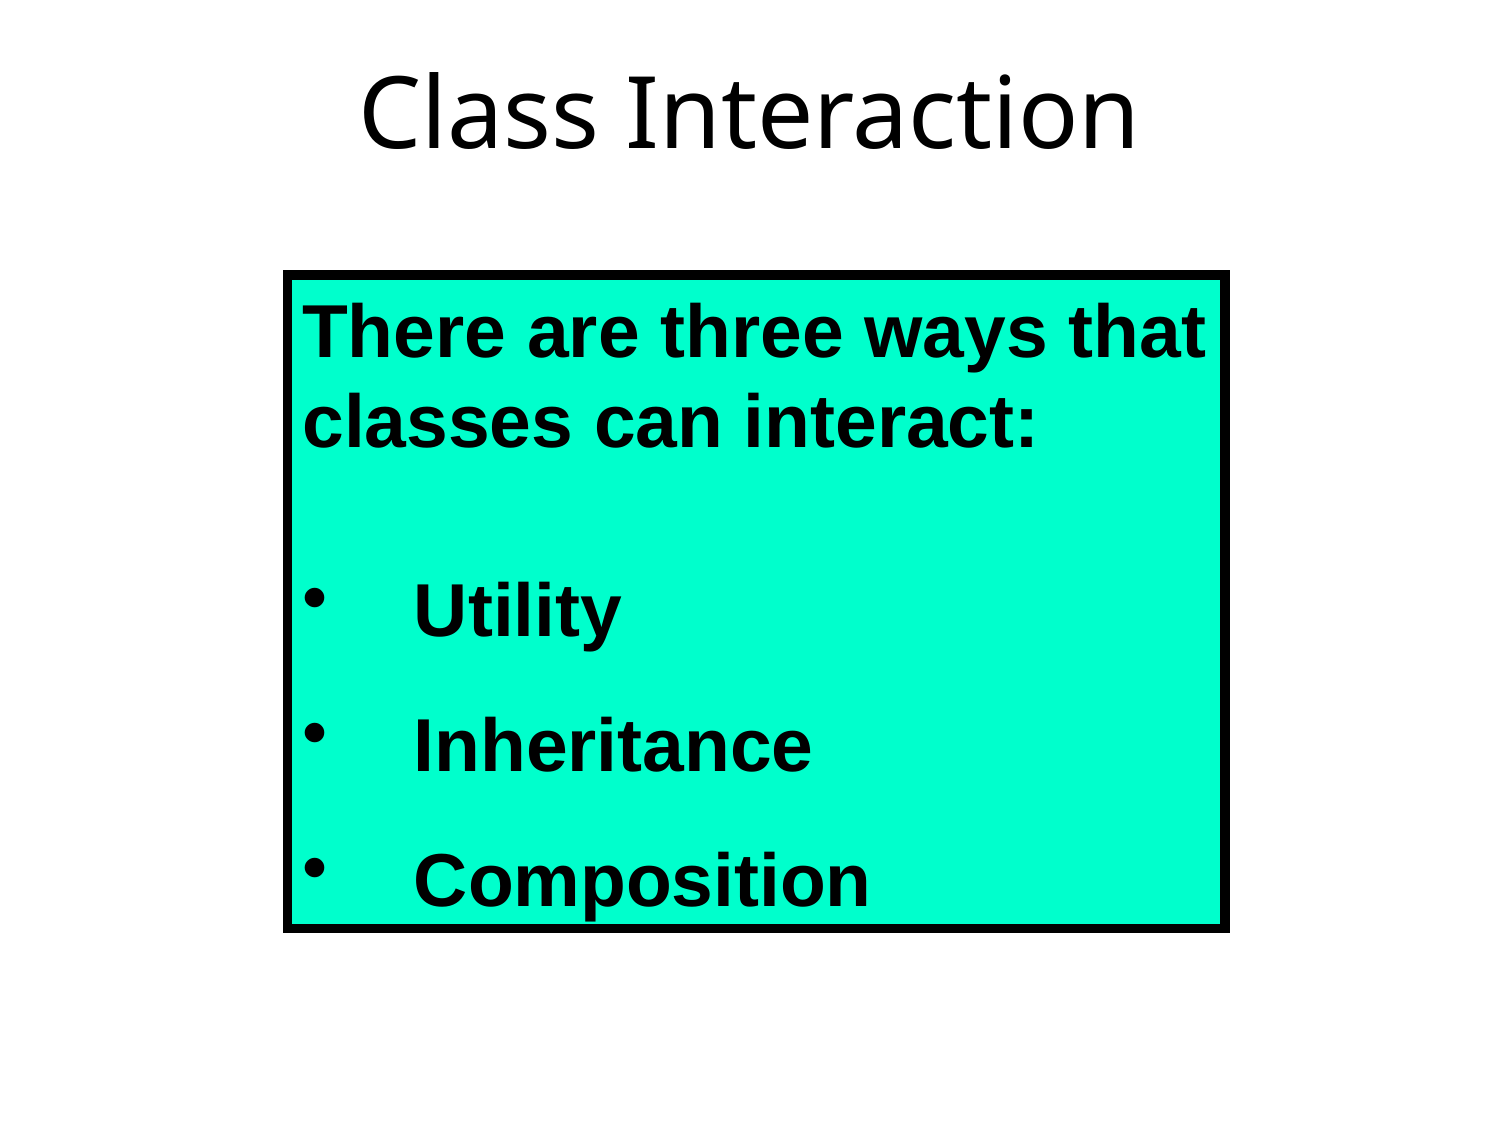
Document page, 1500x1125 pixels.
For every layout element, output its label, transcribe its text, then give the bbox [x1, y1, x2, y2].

text_box There are three ways that classes can interact: Utility Inheritance Composition [287, 274, 1225, 929]
title Class Interaction [0, 0, 1500, 218]
